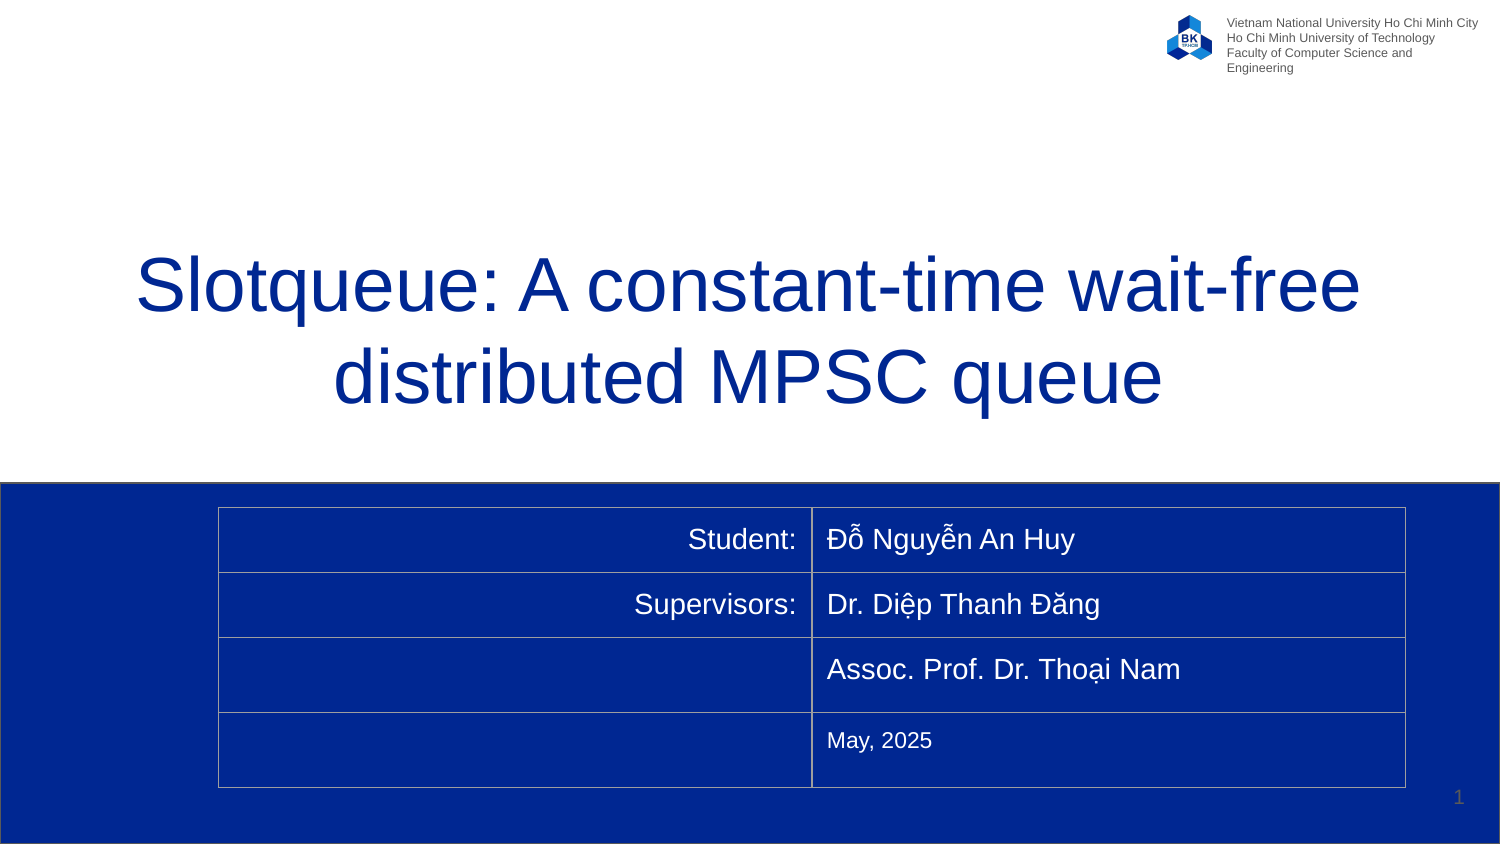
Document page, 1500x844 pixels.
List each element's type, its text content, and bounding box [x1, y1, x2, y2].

table_cell May, 2025 [813, 713, 1405, 787]
text_box [0, 482, 1500, 844]
table_cell Supervisors: [219, 573, 811, 637]
table_cell [219, 638, 811, 712]
table_cell [219, 713, 811, 787]
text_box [1167, 0, 1498, 76]
table_header Đỗ Nguyễn An Huy [813, 508, 1405, 572]
table_header Student: [219, 508, 811, 572]
slide_number ‹#› [1389, 764, 1480, 830]
table_cell Assoc. Prof. Dr. Thoại Nam [813, 638, 1405, 712]
table_cell Dr. Diệp Thanh Đăng [813, 573, 1405, 637]
title Slotqueue: A constant-time wait-free distributed MPSC queue [51, 175, 1449, 434]
